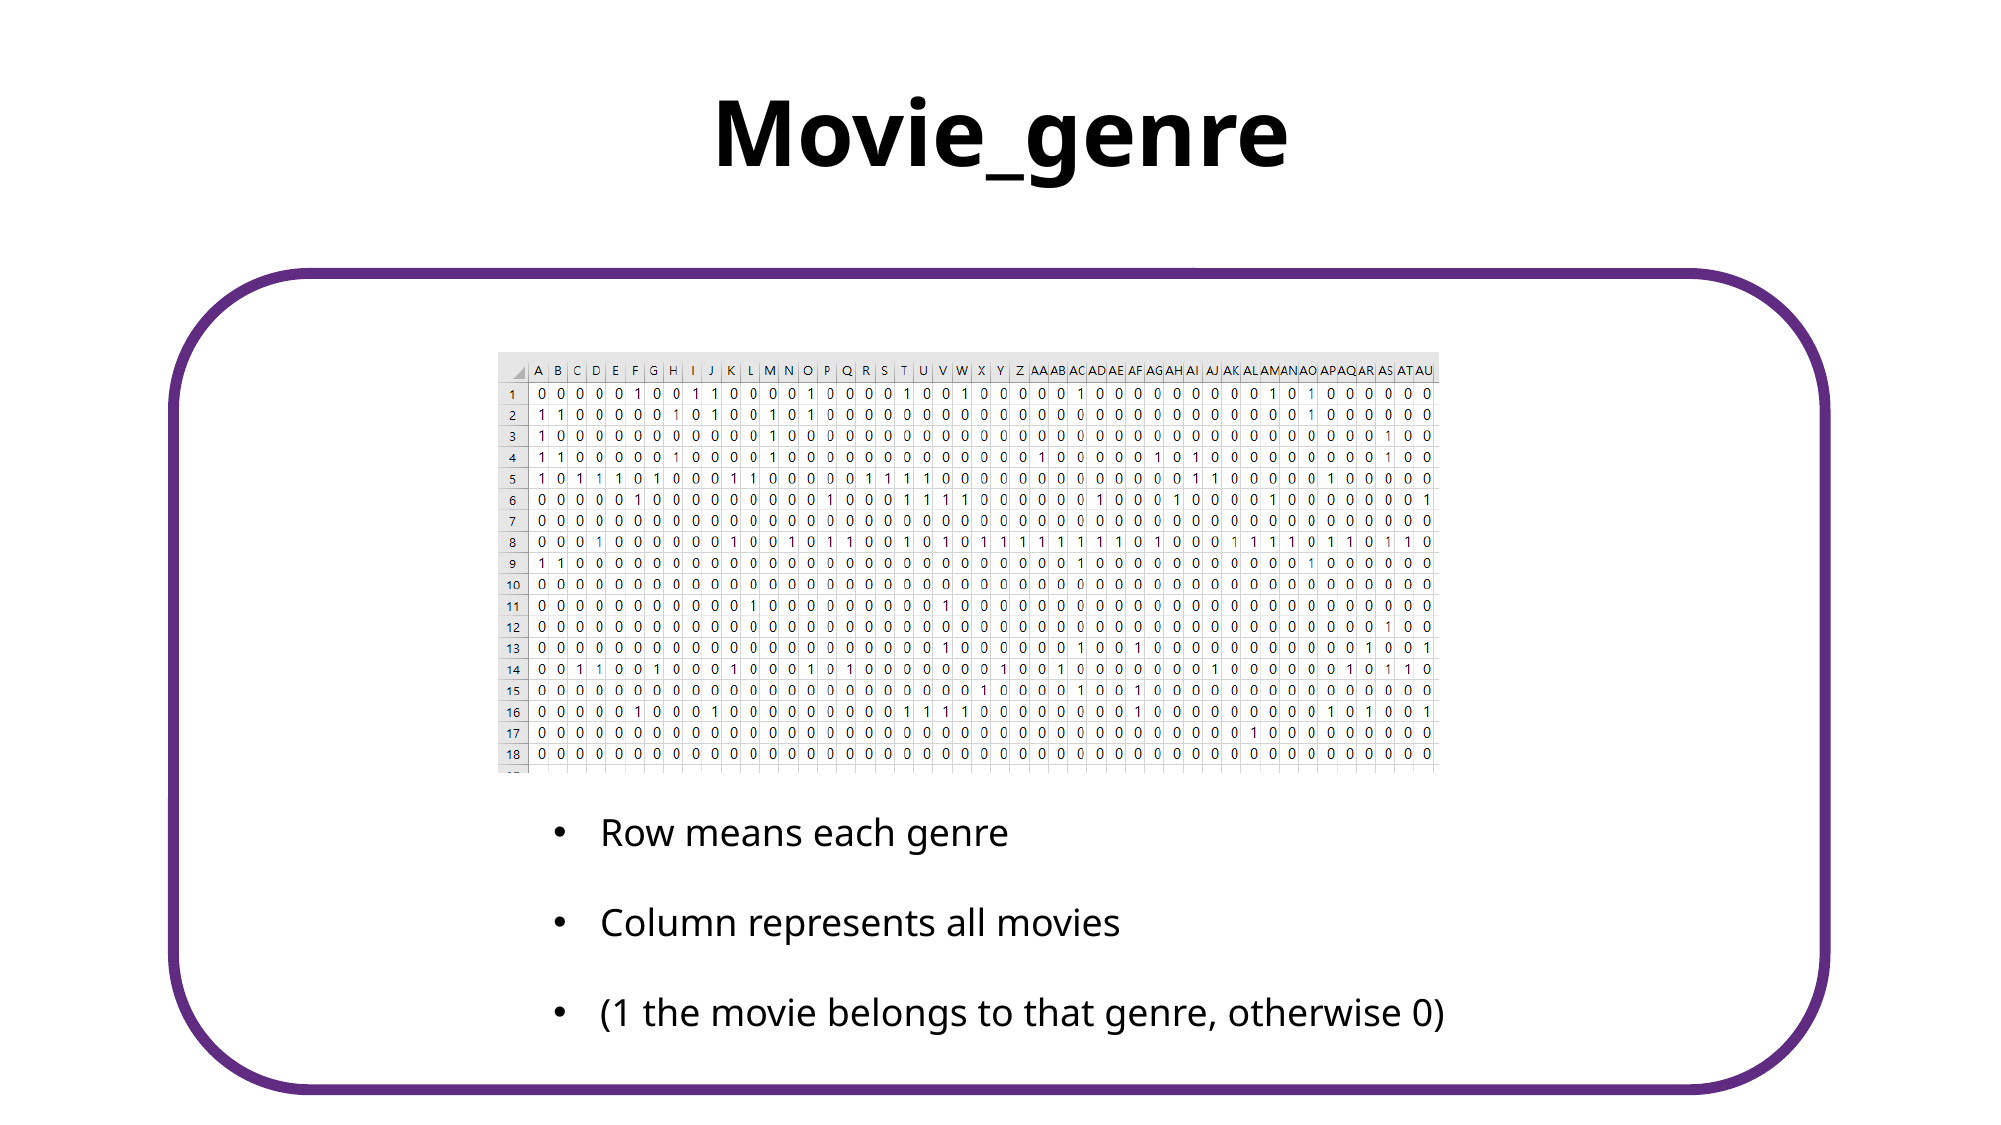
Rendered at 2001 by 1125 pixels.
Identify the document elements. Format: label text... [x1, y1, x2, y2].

text_box Movie_genre [696, 67, 1307, 193]
text_box [172, 272, 1827, 1091]
text_box Row means each genre Column represents all movies (1 the movie belongs to that genre, otherwise 0) [538, 801, 1461, 1087]
picture [498, 352, 1439, 773]
